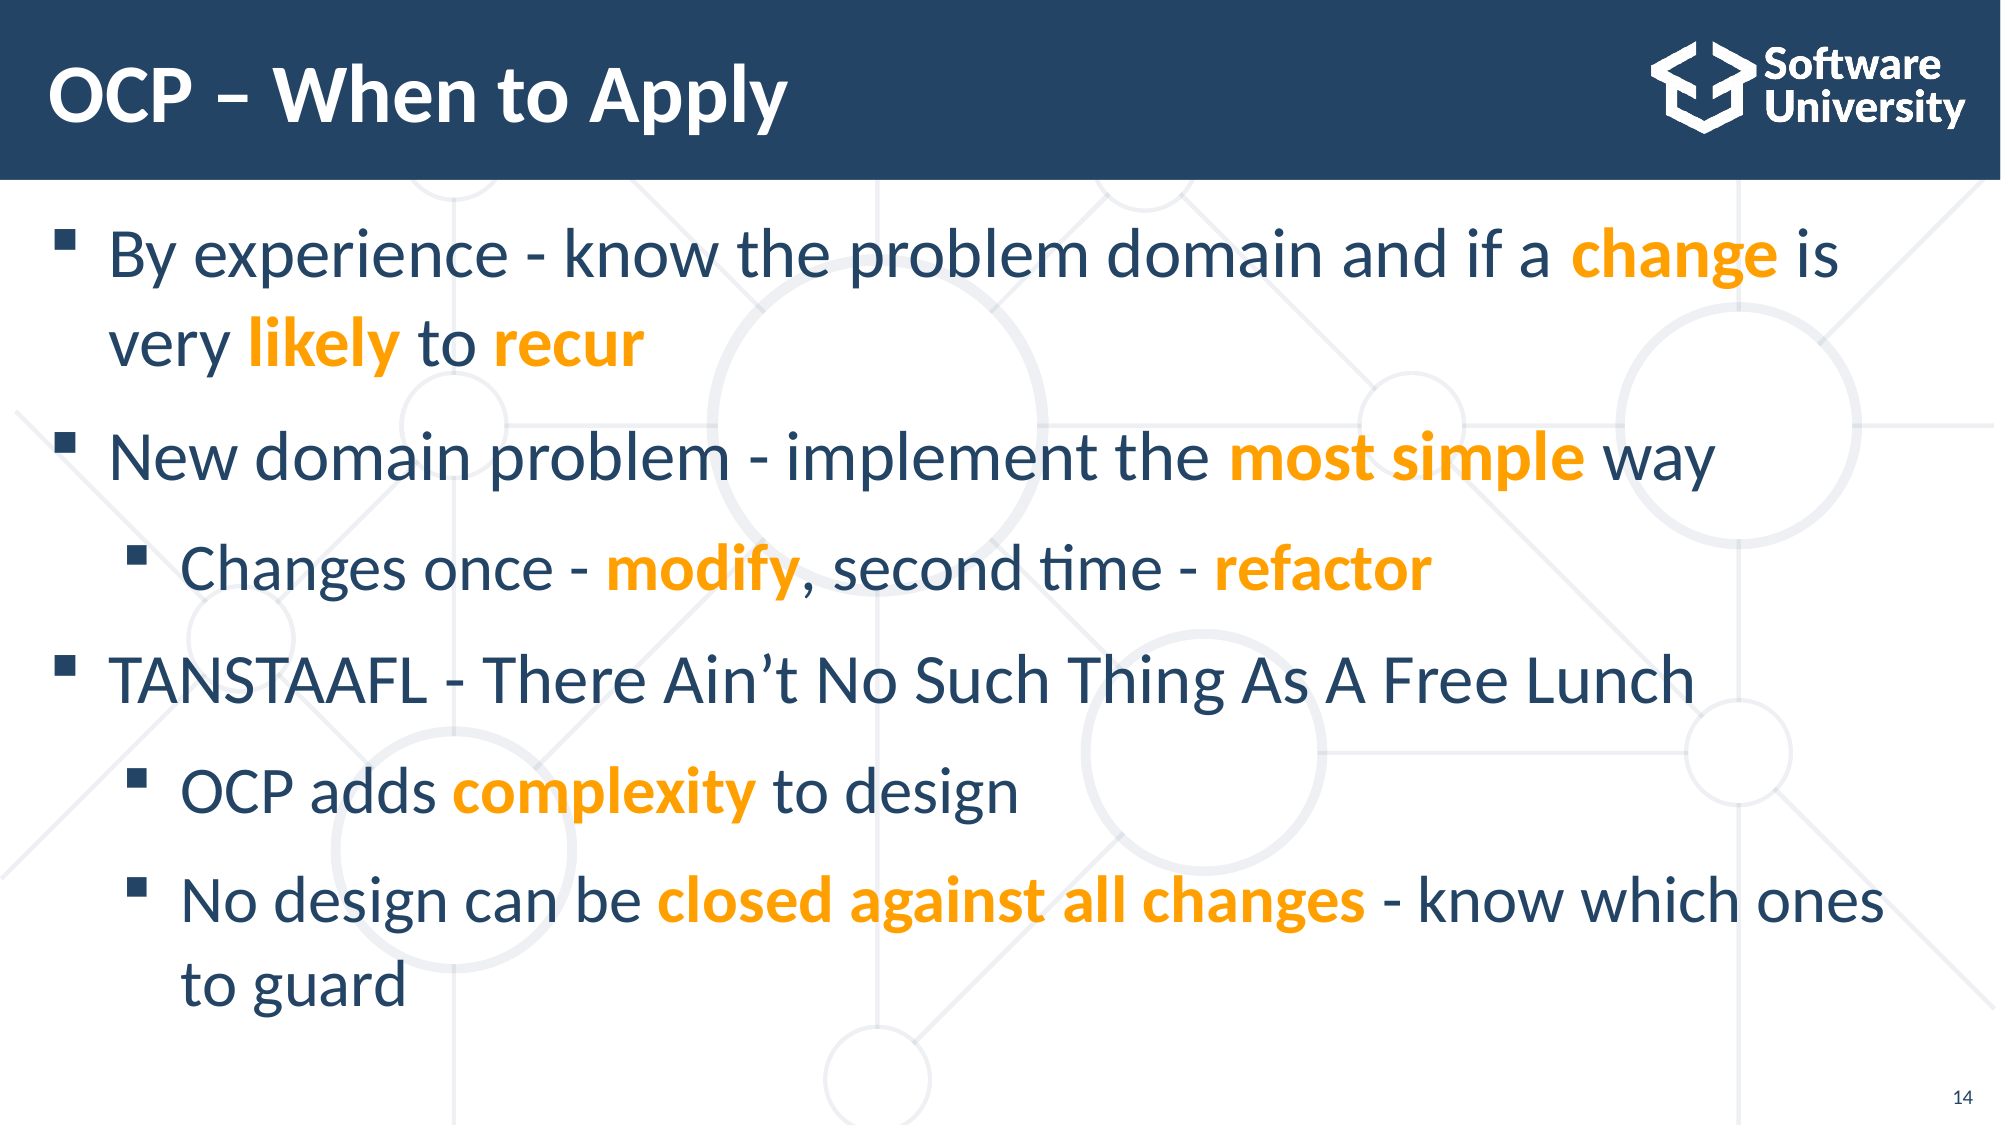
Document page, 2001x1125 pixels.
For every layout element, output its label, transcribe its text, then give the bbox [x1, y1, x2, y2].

list By experience - know the problem domain and if a change is very likely to recur New domain problem - implement the most simple way Changes once - modify, second time - refactor TANSTAAFL - There Ain’t No Such Thing As A Free Lunch OCP adds complexity to design No design can be closed against all changes - know which ones to guard [31, 196, 1970, 1104]
picture [1651, 41, 1966, 134]
slide_number 14 [1927, 1067, 1989, 1117]
title OCP – When to Apply [31, 16, 1625, 162]
